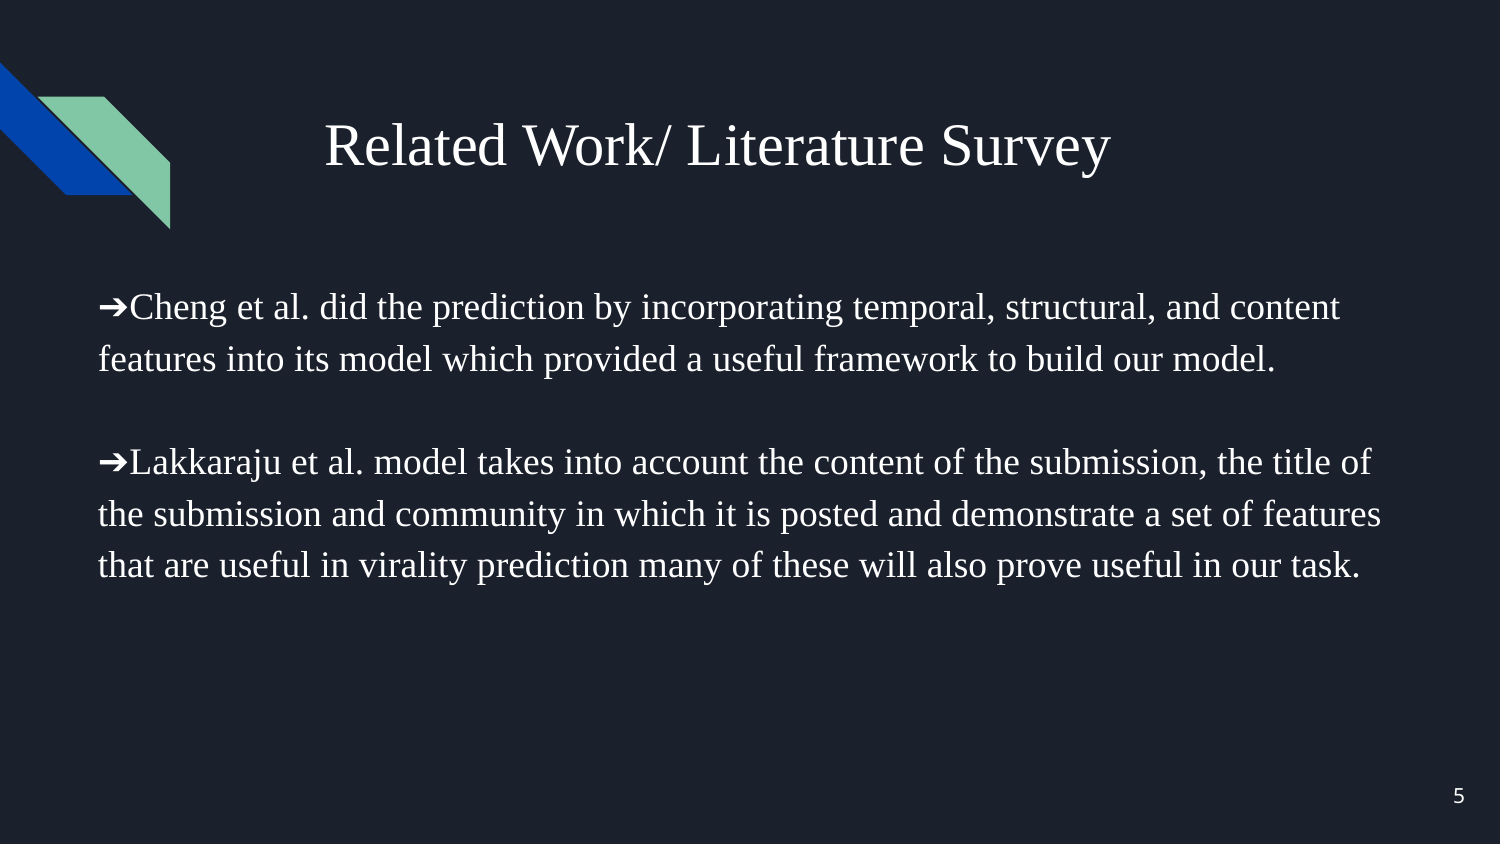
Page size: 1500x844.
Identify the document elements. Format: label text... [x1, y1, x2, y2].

list ➔Cheng et al. did the prediction by incorporating temporal, structural, and content features into its model which provided a useful framework to build our model. ➔Lakkaraju et al. model takes into account the content of the submission, the title of the submission and community in which it is posted and demonstrate a set of features that are useful in virality prediction many of these will also prove useful in our task. [82, 260, 1418, 820]
text_box Related Work/ Literature Survey [82, 89, 1379, 223]
slide_number ‹#› [1389, 764, 1480, 830]
